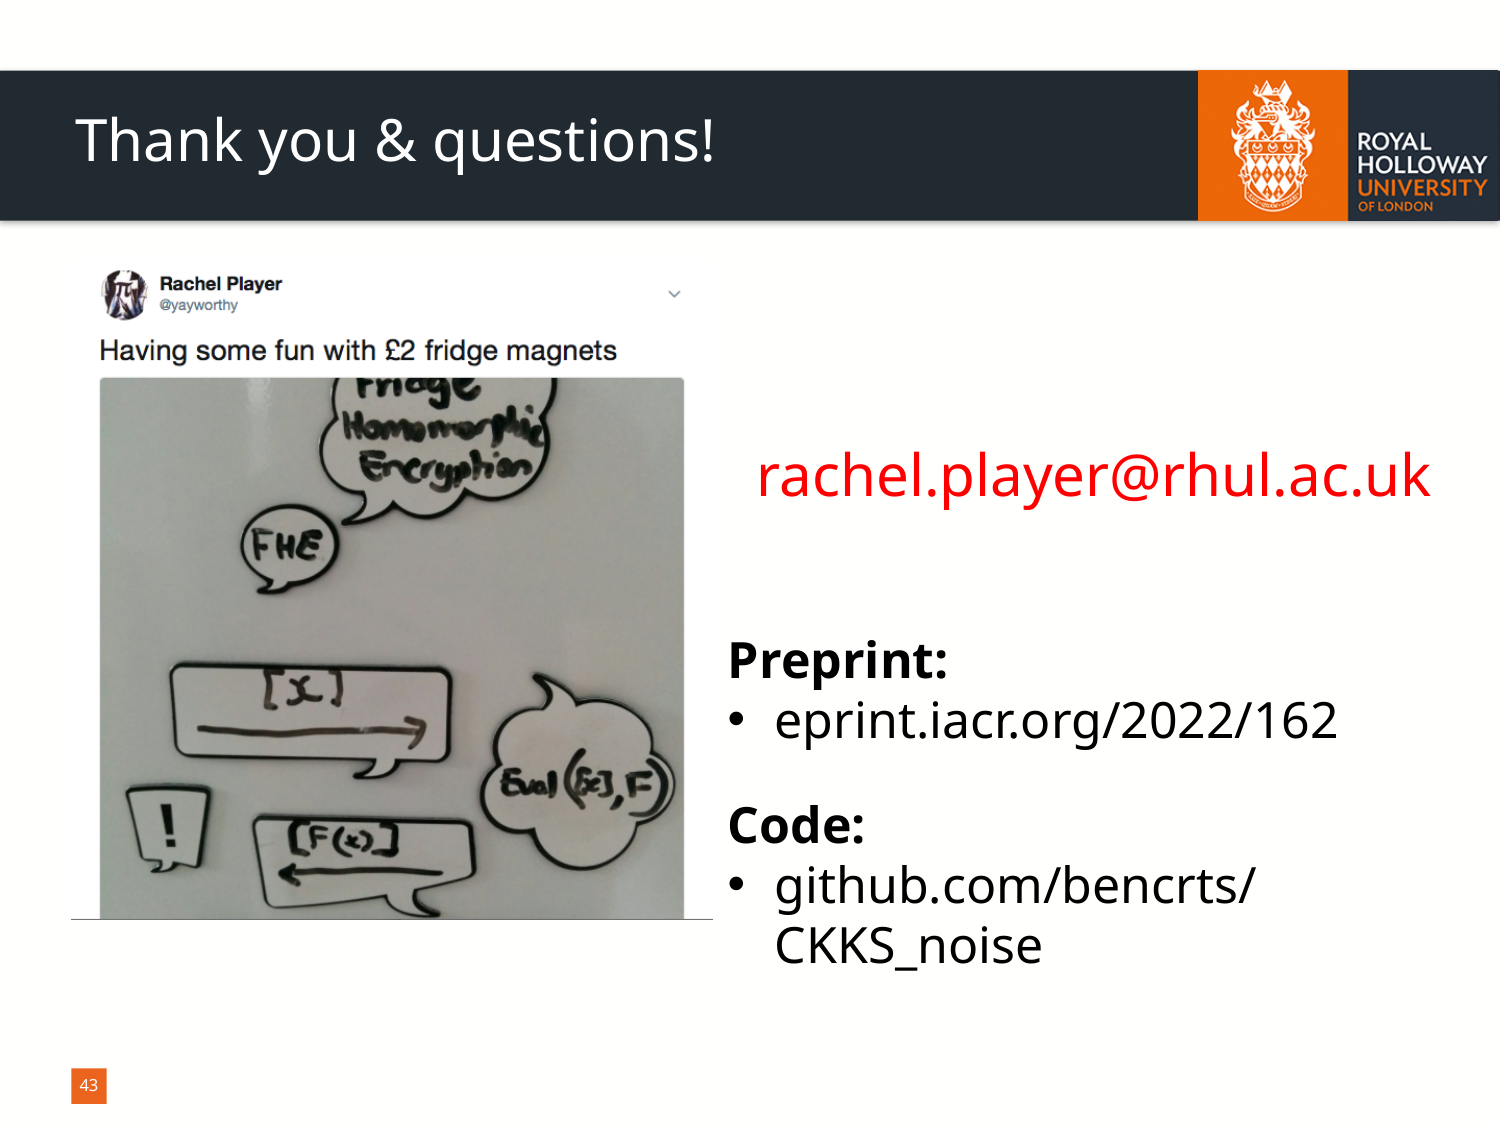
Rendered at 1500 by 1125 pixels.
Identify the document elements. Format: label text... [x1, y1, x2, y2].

picture [1198, 70, 1498, 221]
slide_number 43 [71, 1068, 107, 1104]
picture [70, 259, 714, 921]
text_box rachel.player@rhul.ac.uk Preprint: eprint.iacr.org/2022/162 Code: github.com/bencrts/CKKS_noise [712, 431, 1476, 981]
title Thank you & questions! [75, 62, 1149, 214]
